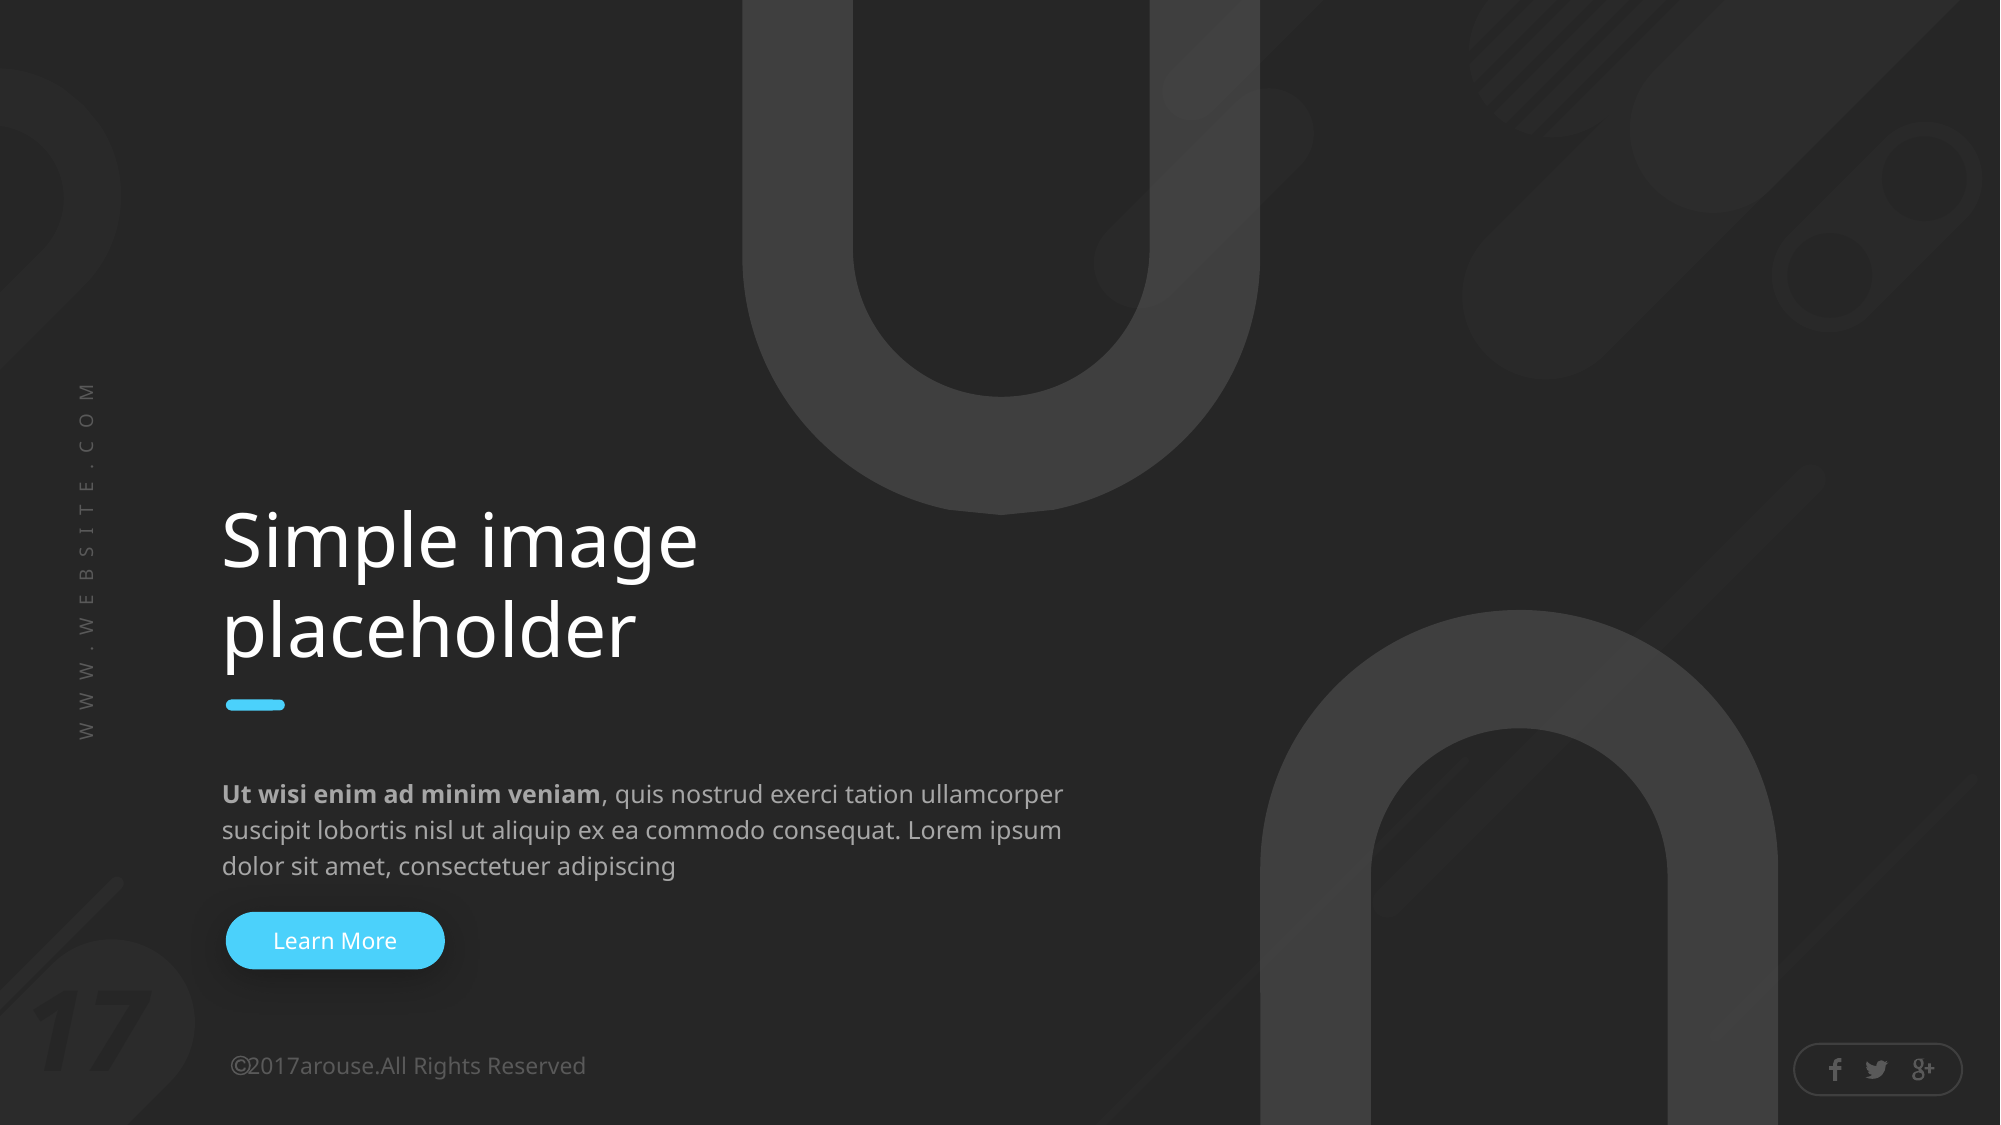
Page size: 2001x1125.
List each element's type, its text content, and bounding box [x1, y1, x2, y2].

text_box [1259, 608, 1780, 1125]
picture [848, 0, 1154, 398]
text_box [224, 698, 286, 712]
picture [1366, 726, 1672, 1125]
text_box Ut wisi enim ad minim veniam, quis nostrud exerci tation ullamcorper suscipit lobortis nisl ut aliquip ex ea commodo consequat. Lorem ipsum dolor sit amet, consectetuer adipiscing [207, 765, 1117, 888]
text_box Learn More [224, 910, 447, 971]
text_box Simple image placeholder [207, 484, 843, 680]
text_box [741, 0, 1262, 517]
